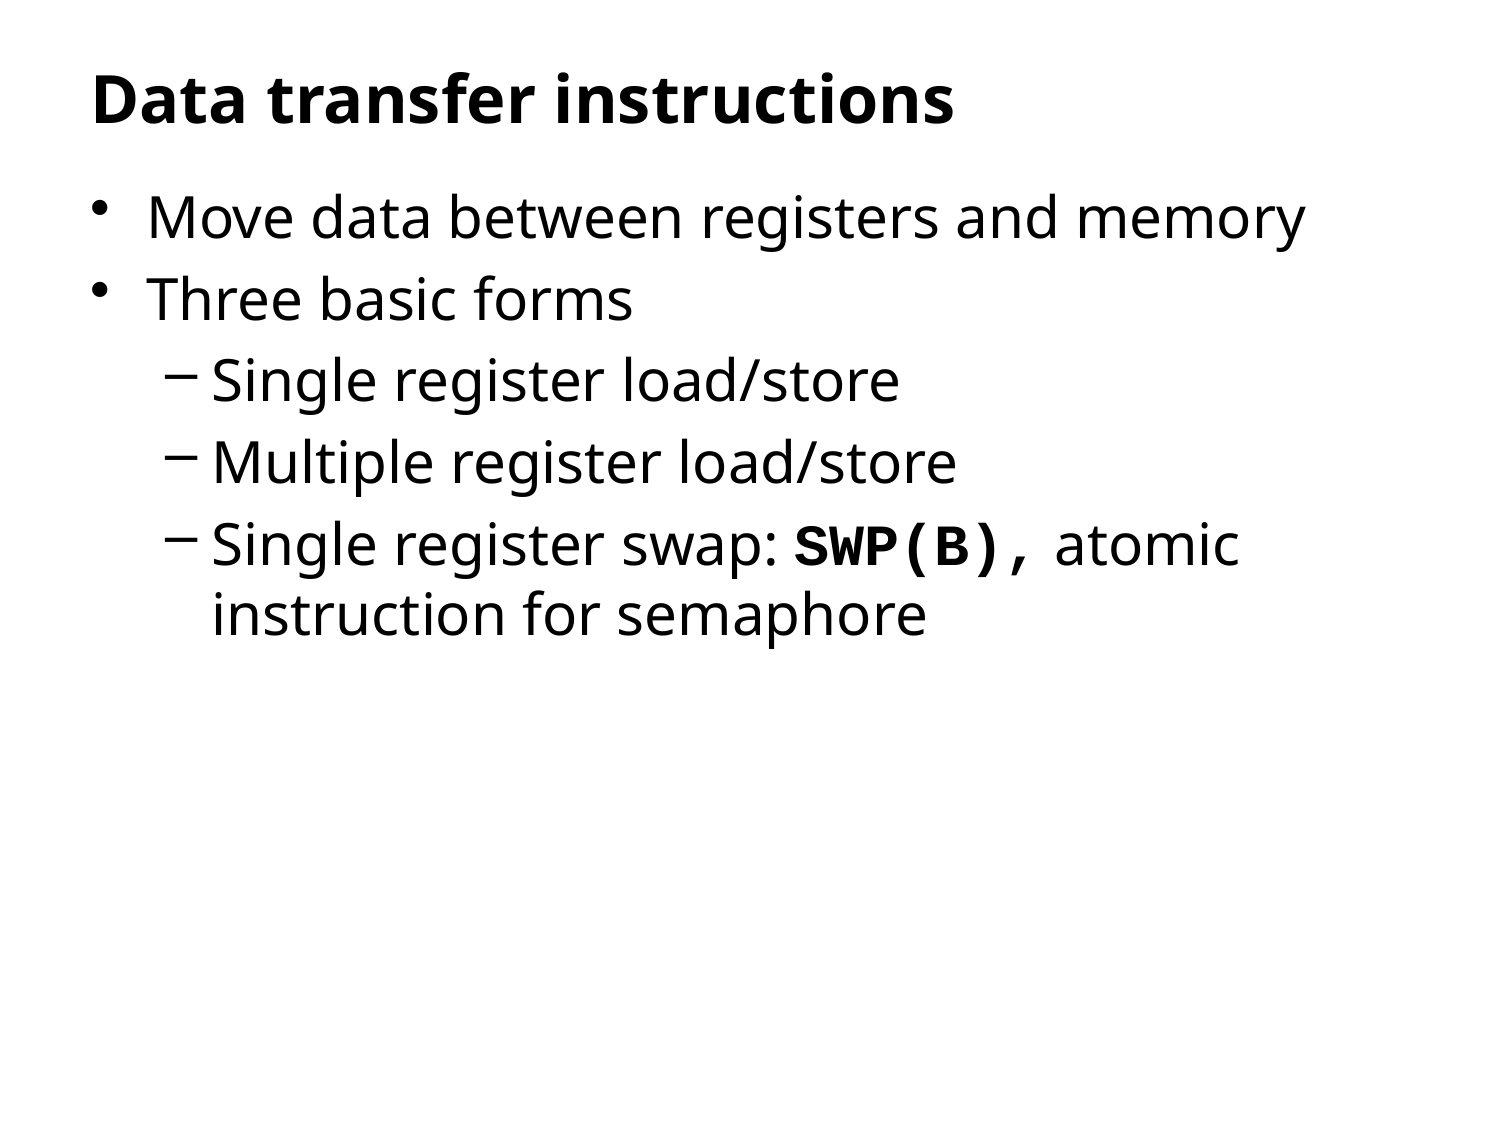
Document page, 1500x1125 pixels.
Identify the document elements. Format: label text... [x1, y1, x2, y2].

list Move data between registers and memory Three basic forms Single register load/store Multiple register load/store Single register swap: SWP(B), atomic instruction for semaphore [75, 172, 1425, 1071]
title Data transfer instructions [75, 45, 1425, 149]
